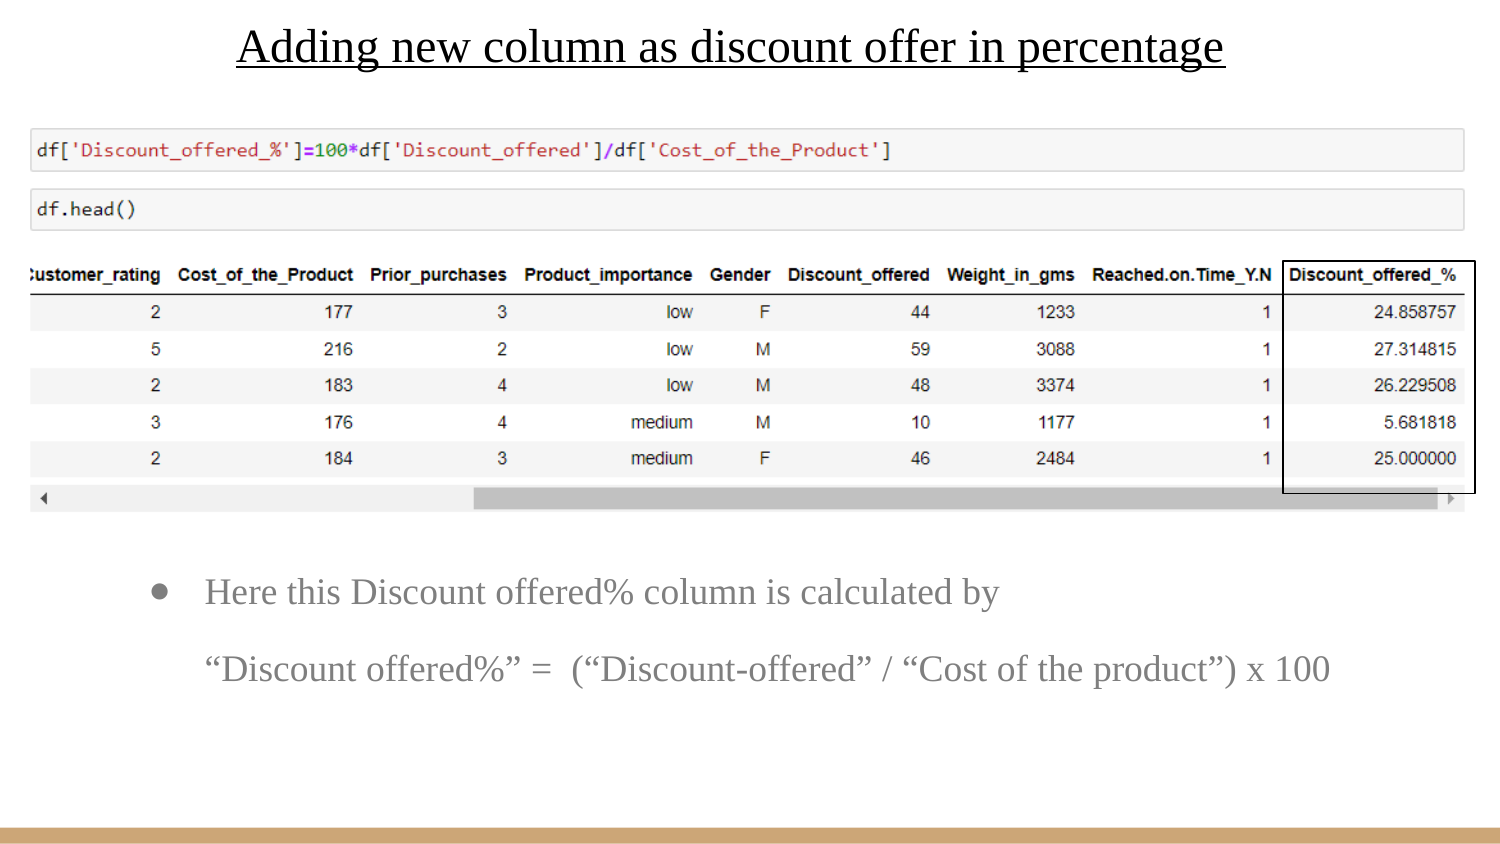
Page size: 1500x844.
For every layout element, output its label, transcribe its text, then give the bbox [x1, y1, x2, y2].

text_box Here this Discount offered% column is calculated by “Discount offered%” = (“Discount-offered” / “Cost of the product”) x 100 [114, 545, 1383, 844]
picture [24, 126, 1476, 521]
title Adding new column as discount offer in percentage [40, 0, 1421, 103]
